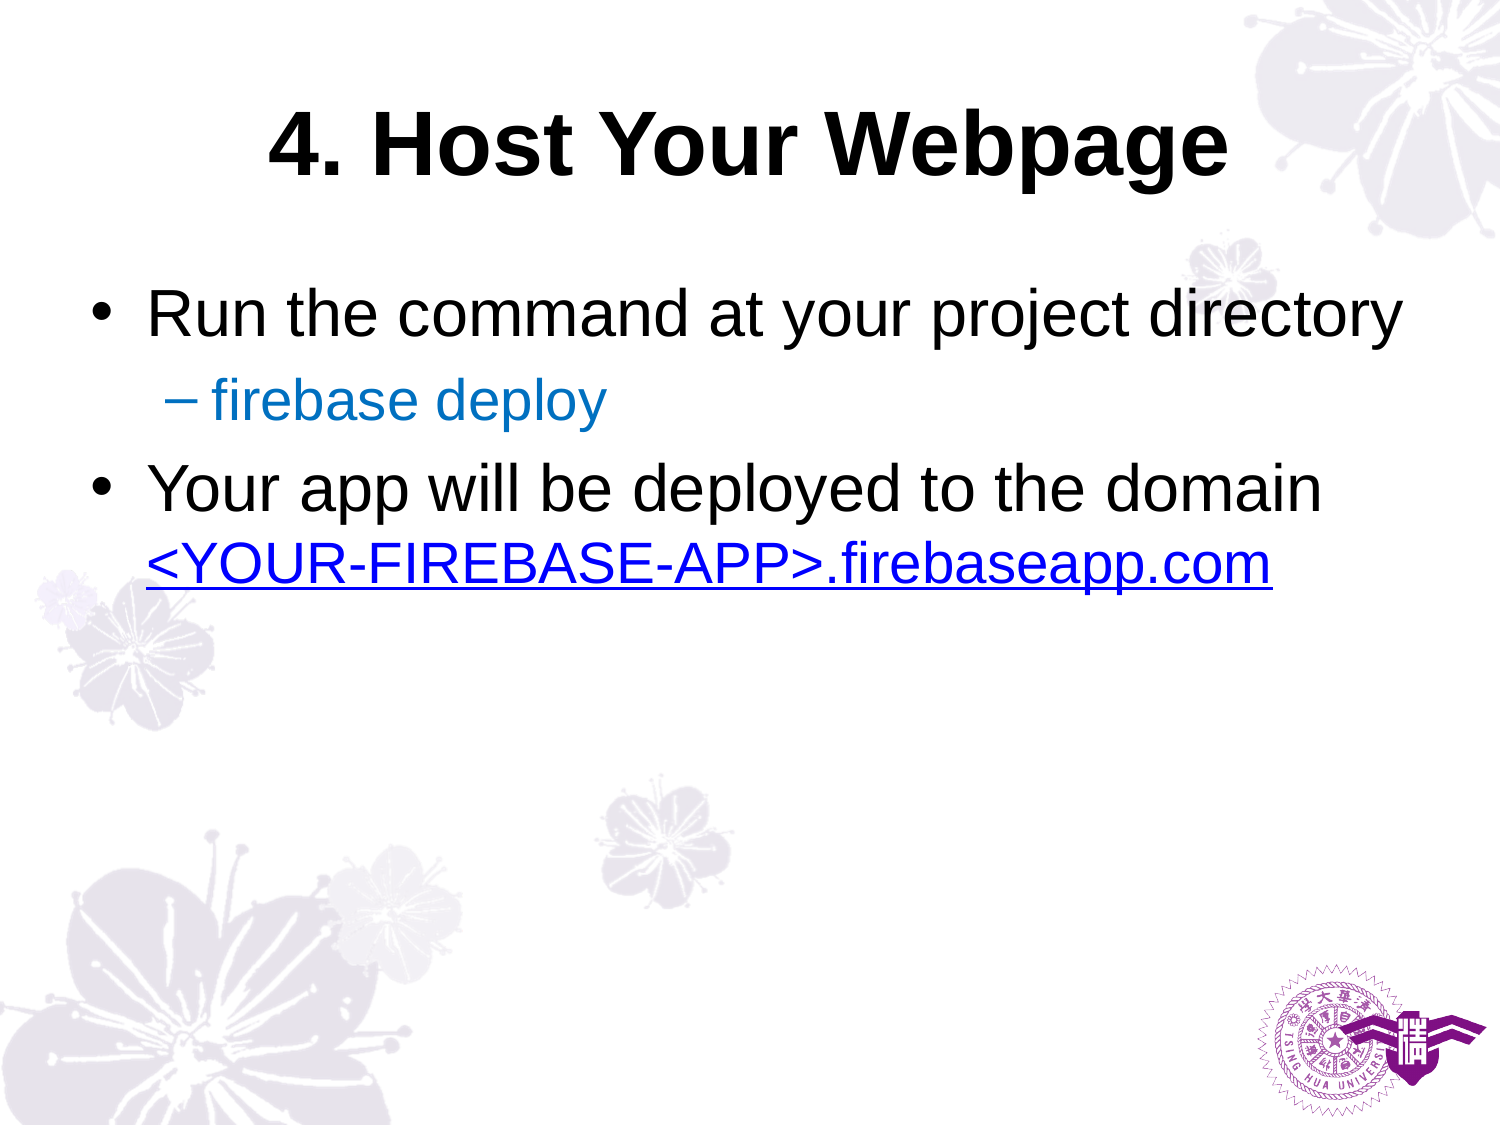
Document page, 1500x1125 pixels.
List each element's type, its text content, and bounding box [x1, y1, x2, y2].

list Run the command at your project directory firebase deploy Your app will be deployed to the domain <YOUR-FIREBASE-APP>.firebaseapp.com [75, 262, 1425, 1005]
picture [0, 0, 1500, 1125]
title 4. Host Your Webpage [75, 45, 1425, 233]
